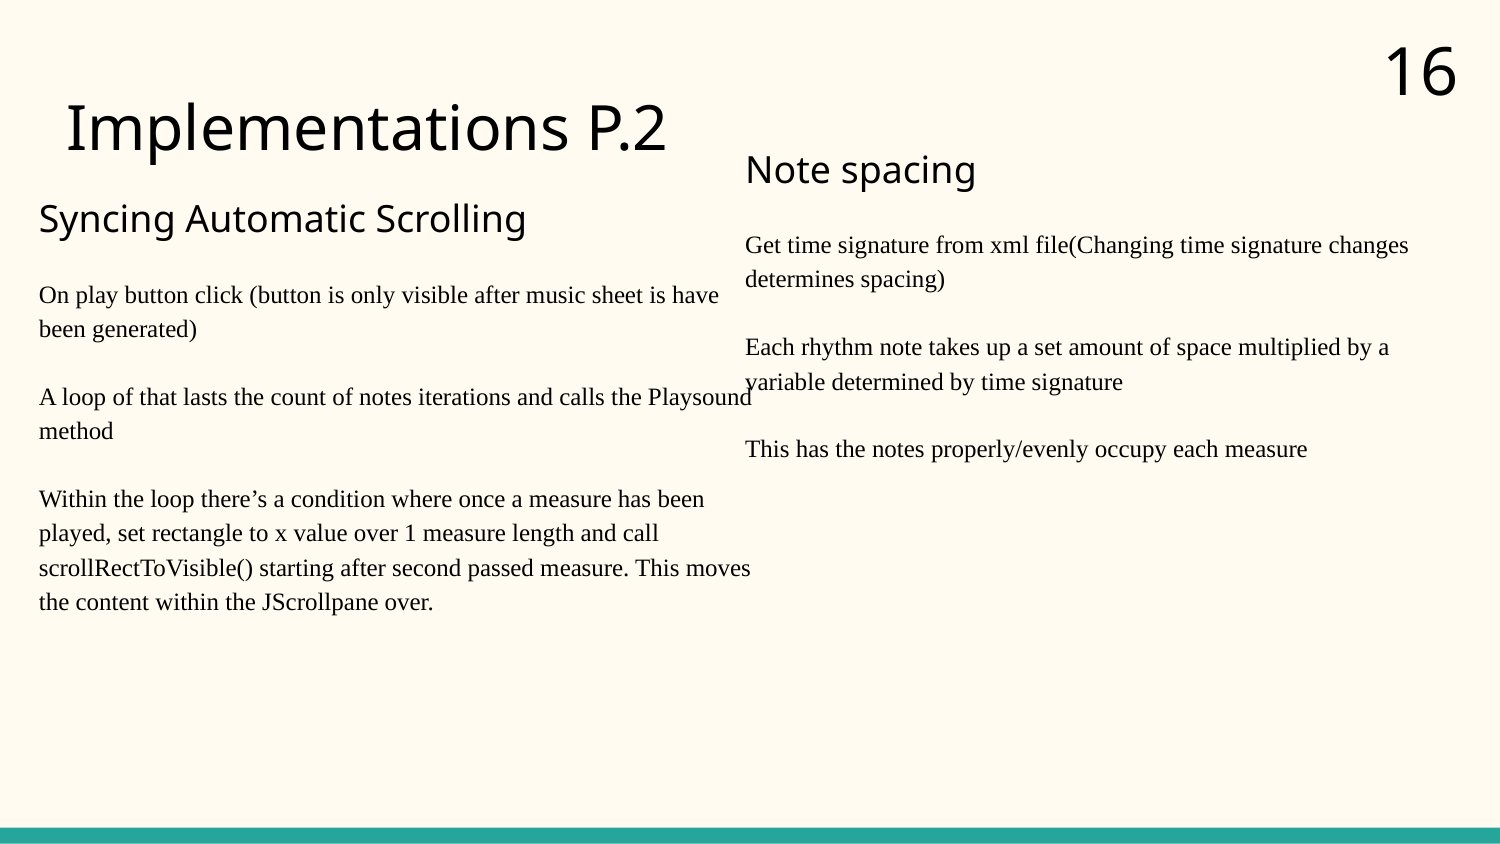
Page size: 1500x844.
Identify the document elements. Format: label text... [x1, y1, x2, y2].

list Syncing Automatic Scrolling On play button click (button is only visible after music sheet is have been generated) A loop of that lasts the count of notes iterations and calls the Playsound method Within the loop there’s a condition where once a measure has been played, set rectangle to x value over 1 measure length and call scrollRectToVisible() starting after second passed measure. This moves the content within the JScrollpane over.); [23, 173, 783, 826]
text_box 16 [1367, 14, 1484, 125]
list Note spacing Get time signature from xml file(Changing time signature changes determines spacing) Each rhythm note takes up a set amount of space multiplied by a variable determined by time signature This has the notes properly/evenly occupy each measure [730, 124, 1489, 528]
title Implementations P.2 [51, 72, 1367, 173]
